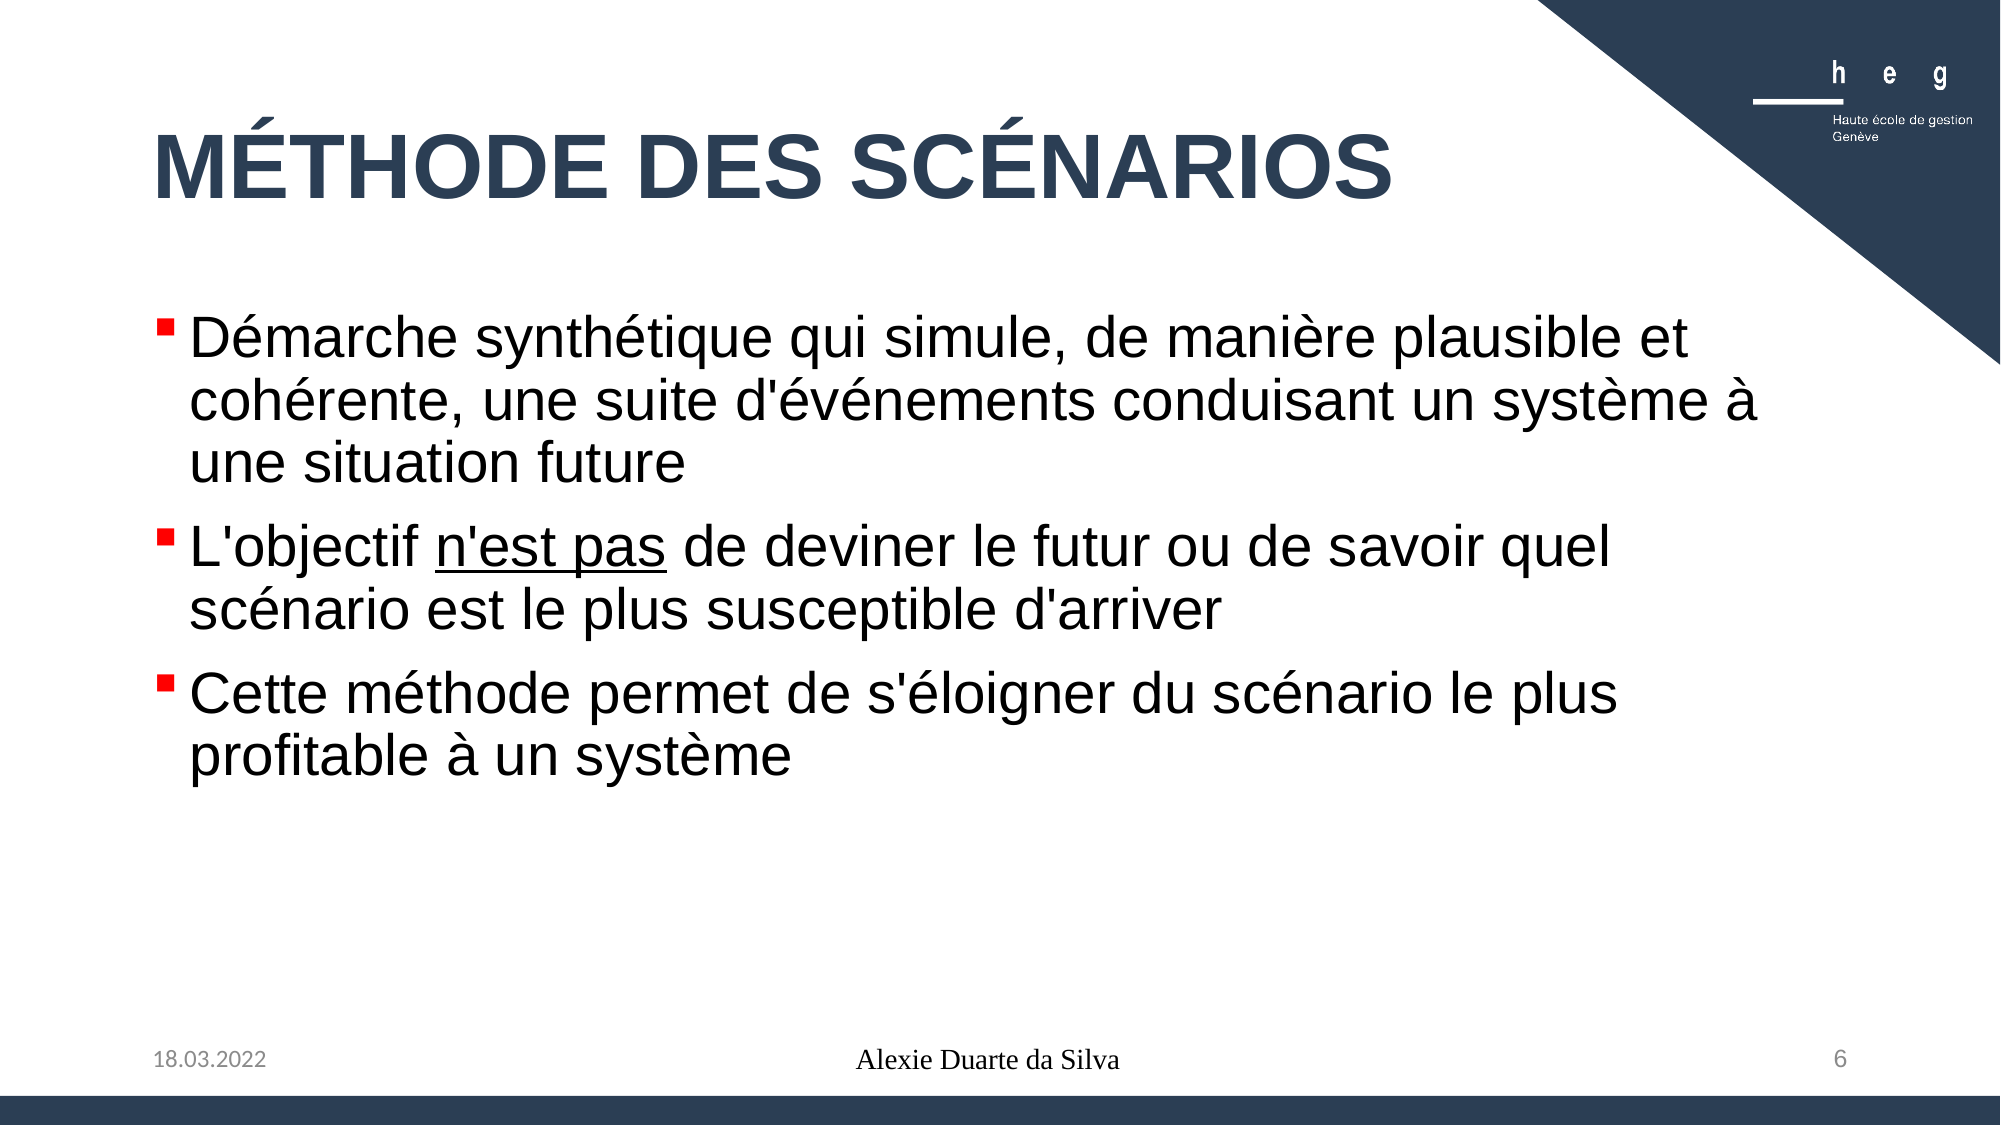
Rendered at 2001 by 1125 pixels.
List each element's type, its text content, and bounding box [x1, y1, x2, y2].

picture [1753, 60, 1972, 141]
title Méthode des scénarios [137, 59, 1600, 278]
footer Alexie Duarte da Silva [650, 1027, 1326, 1088]
slide_number 6 [1412, 1027, 1863, 1088]
list Démarche synthétique qui simule, de manière plausible et cohérente, une suite d'événements conduisant un système à une situation future L'objectif n'est pas de deviner le futur ou de savoir quel scénario est le plus susceptible d'arriver Cette méthode permet de s'éloigner du scénario le plus profitable à un système [137, 299, 1863, 977]
